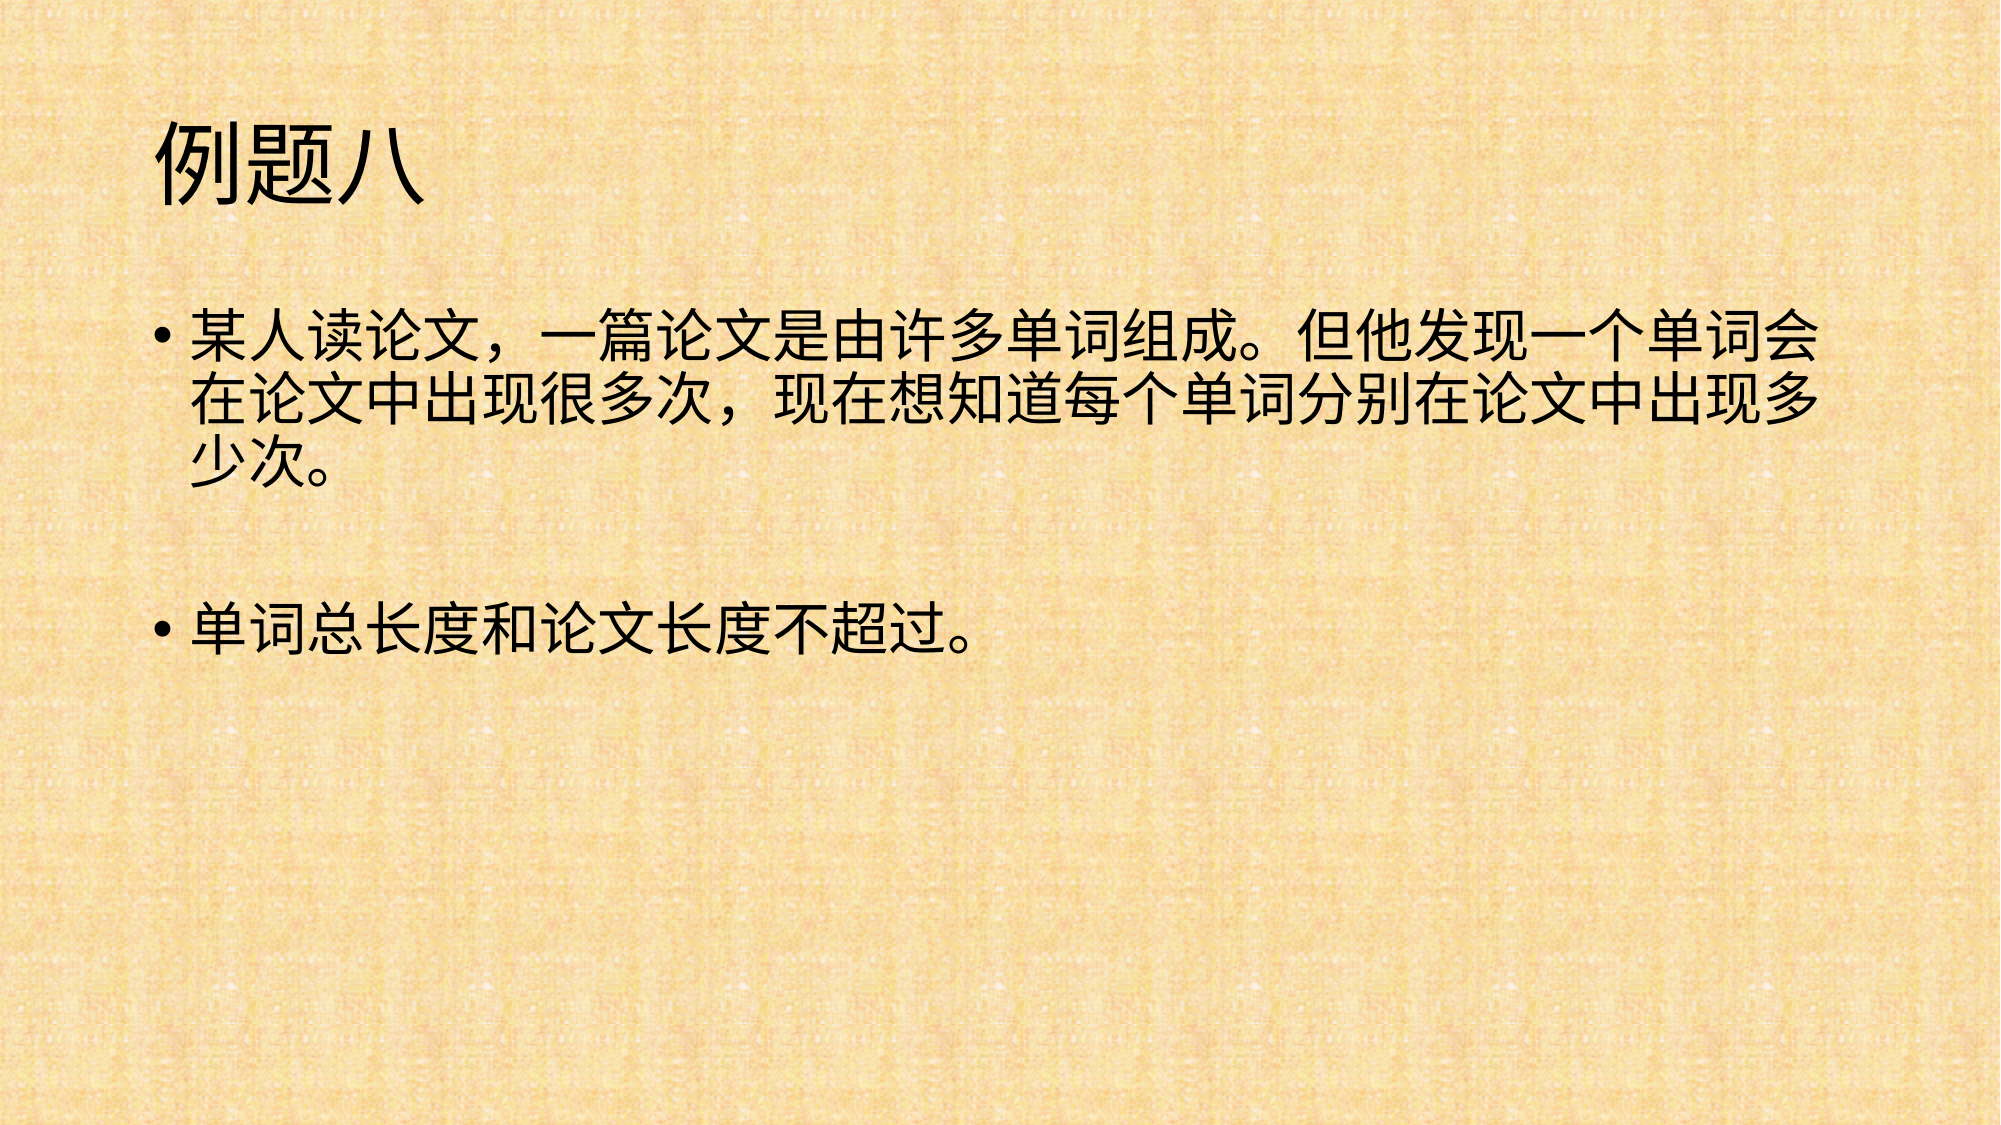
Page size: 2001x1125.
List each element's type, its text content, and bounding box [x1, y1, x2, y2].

picture [0, 0, 2001, 1125]
title 例题八 [137, 59, 1863, 278]
